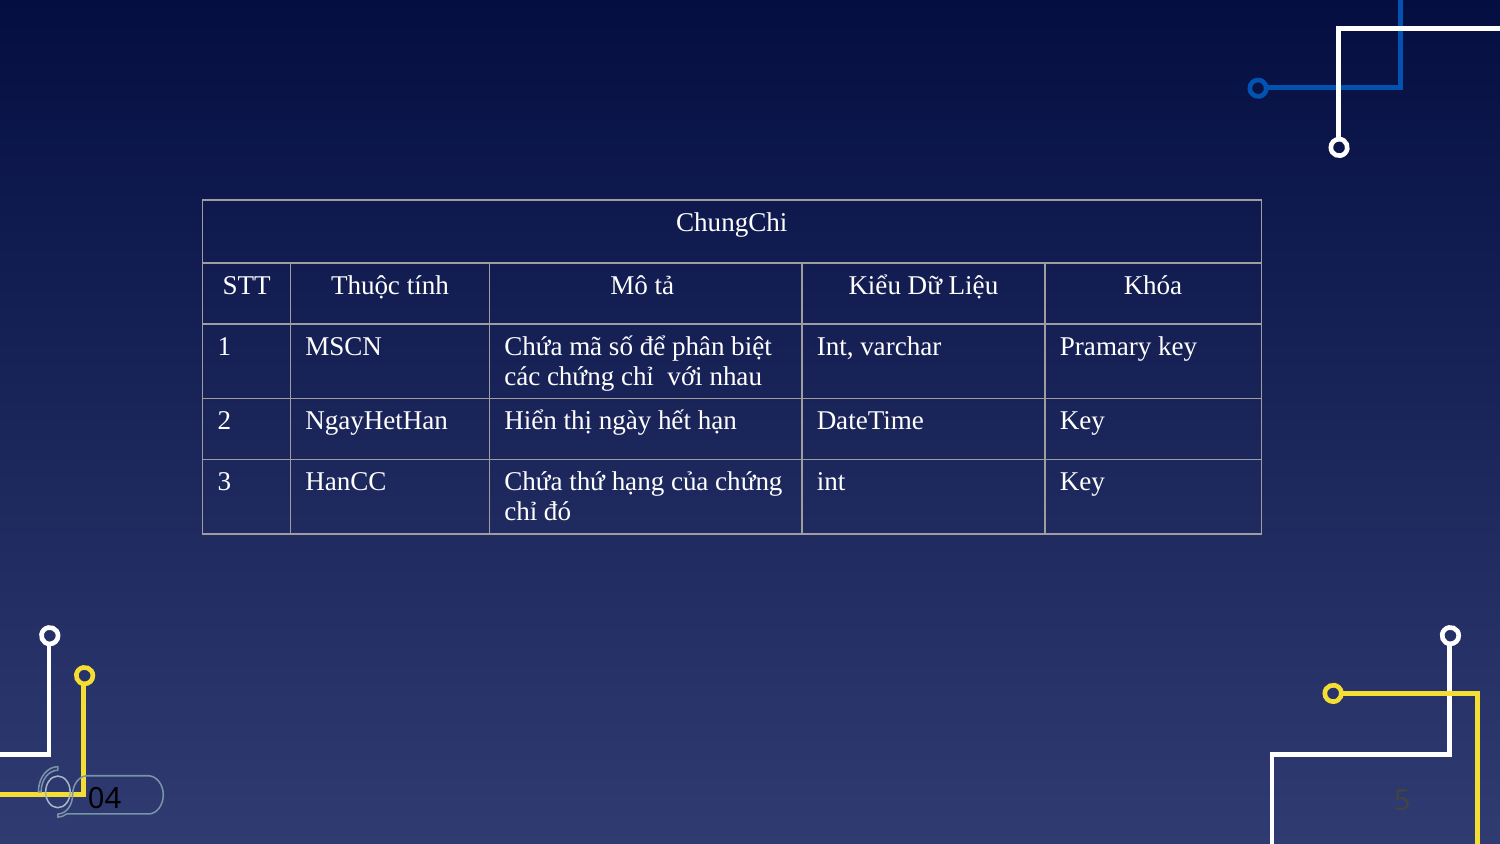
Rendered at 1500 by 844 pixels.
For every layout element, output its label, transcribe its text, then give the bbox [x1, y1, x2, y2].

table_cell 1 [203, 325, 290, 398]
table_cell NgayHetHan [291, 399, 489, 459]
table_cell Hiển thị ngày hết hạn [490, 399, 801, 459]
table_cell Chứa mã số để phân biệt các chứng chỉ với nhau [490, 325, 801, 398]
table_cell Mô tả [490, 264, 801, 323]
table_cell int [803, 460, 1044, 533]
table_cell Key [1046, 399, 1261, 459]
table_cell Pramary key [1046, 325, 1261, 398]
table_cell STT [203, 264, 290, 323]
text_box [38, 766, 164, 818]
table_cell MSCN [291, 325, 489, 398]
table_cell HanCC [291, 460, 489, 533]
slide_number 5 [1378, 766, 1469, 832]
table_header ChungChi [203, 201, 1261, 262]
table_cell Khóa [1046, 264, 1261, 323]
table_cell Key [1046, 460, 1261, 533]
table_cell Chứa thứ hạng của chứng chỉ đó [490, 460, 801, 533]
table_cell 3 [203, 460, 290, 533]
table_cell 2 [203, 399, 290, 459]
table_cell DateTime [803, 399, 1044, 459]
table_cell Int, varchar [803, 325, 1044, 398]
table_cell Thuộc tính [291, 264, 489, 323]
table_cell Kiểu Dữ Liệu [803, 264, 1044, 323]
